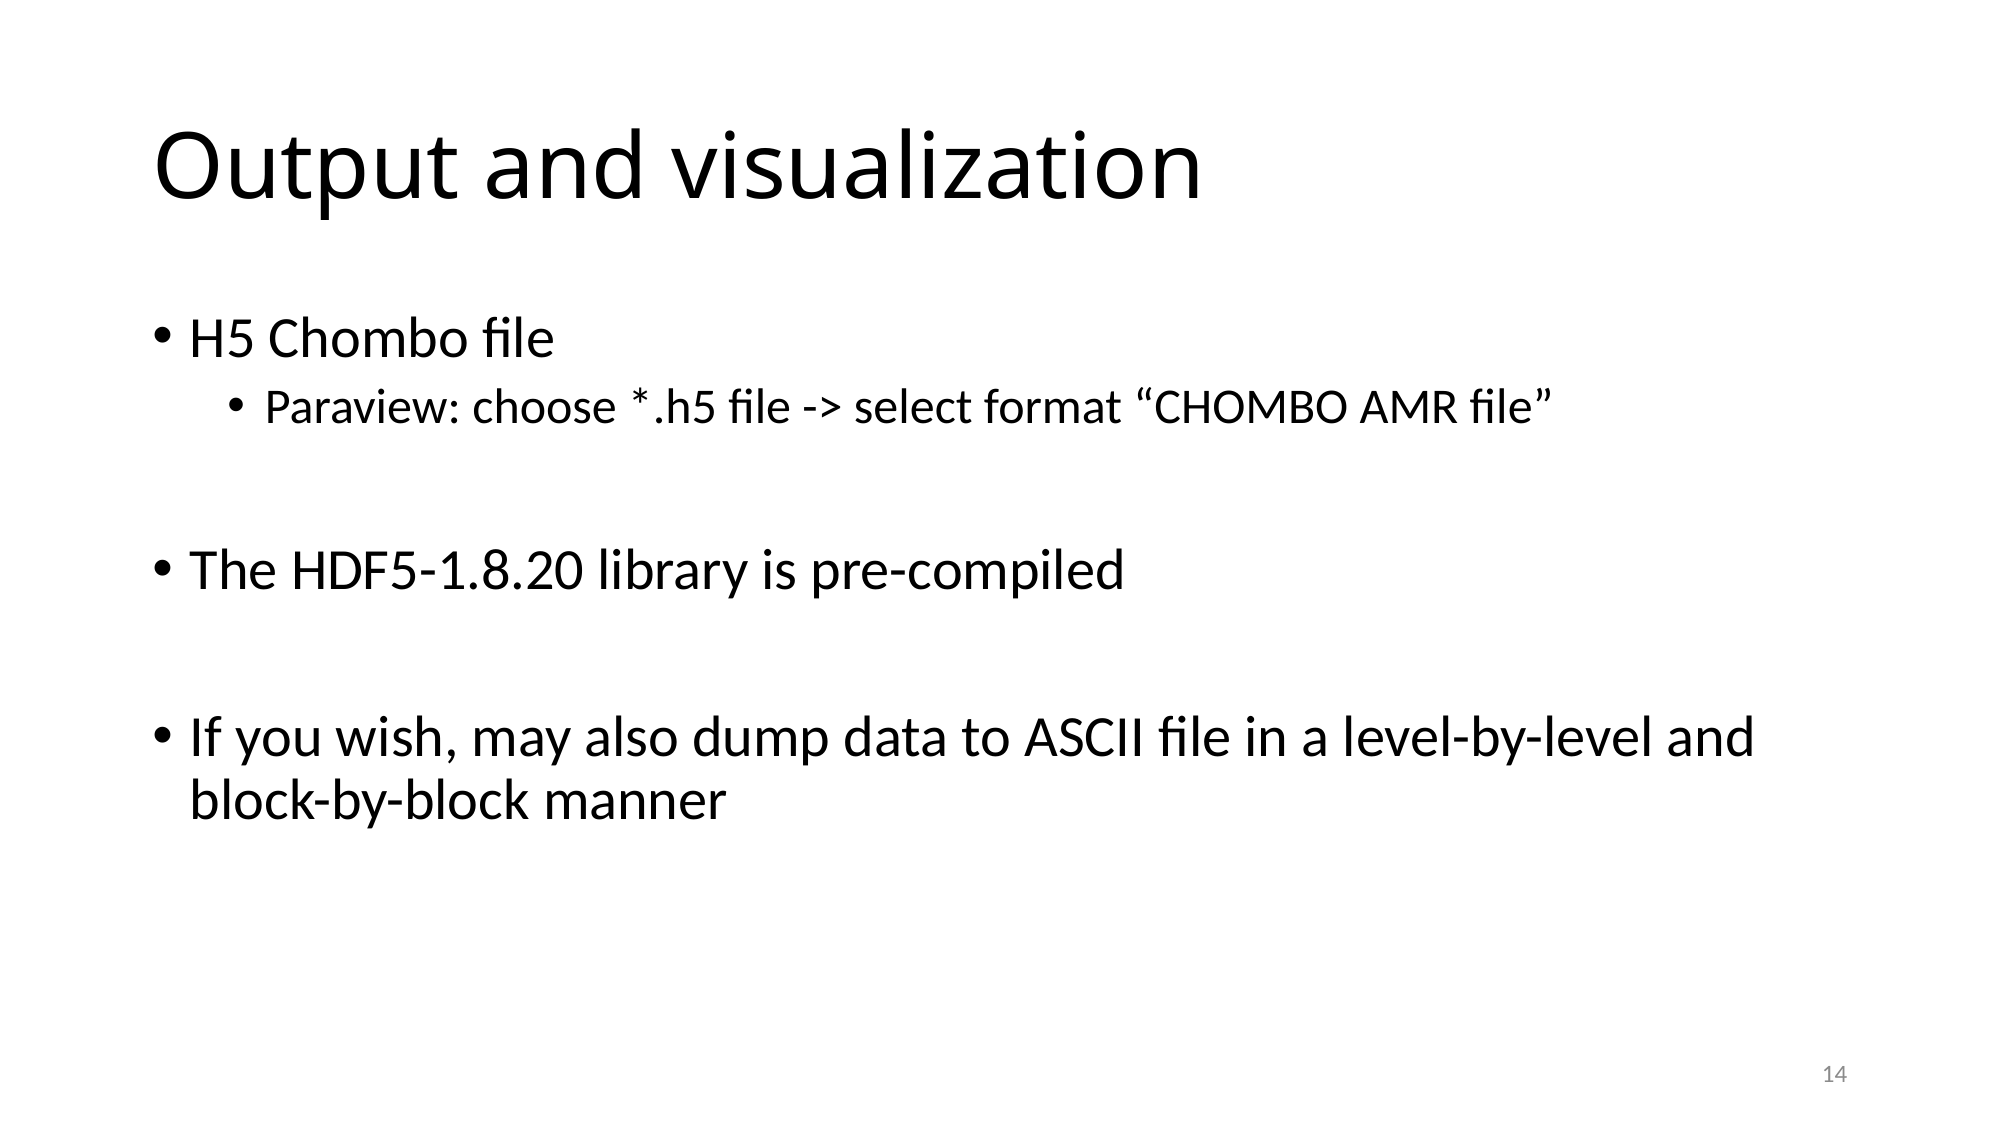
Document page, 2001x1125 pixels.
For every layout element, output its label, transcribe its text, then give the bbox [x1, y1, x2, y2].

slide_number 14 [1412, 1042, 1863, 1103]
list H5 Chombo file Paraview: choose *.h5 file -> select format “CHOMBO AMR file” The HDF5-1.8.20 library is pre-compiled If you wish, may also dump data to ASCII file in a level-by-level and block-by-block manner [137, 299, 1863, 1014]
title Output and visualization [137, 59, 1863, 278]
